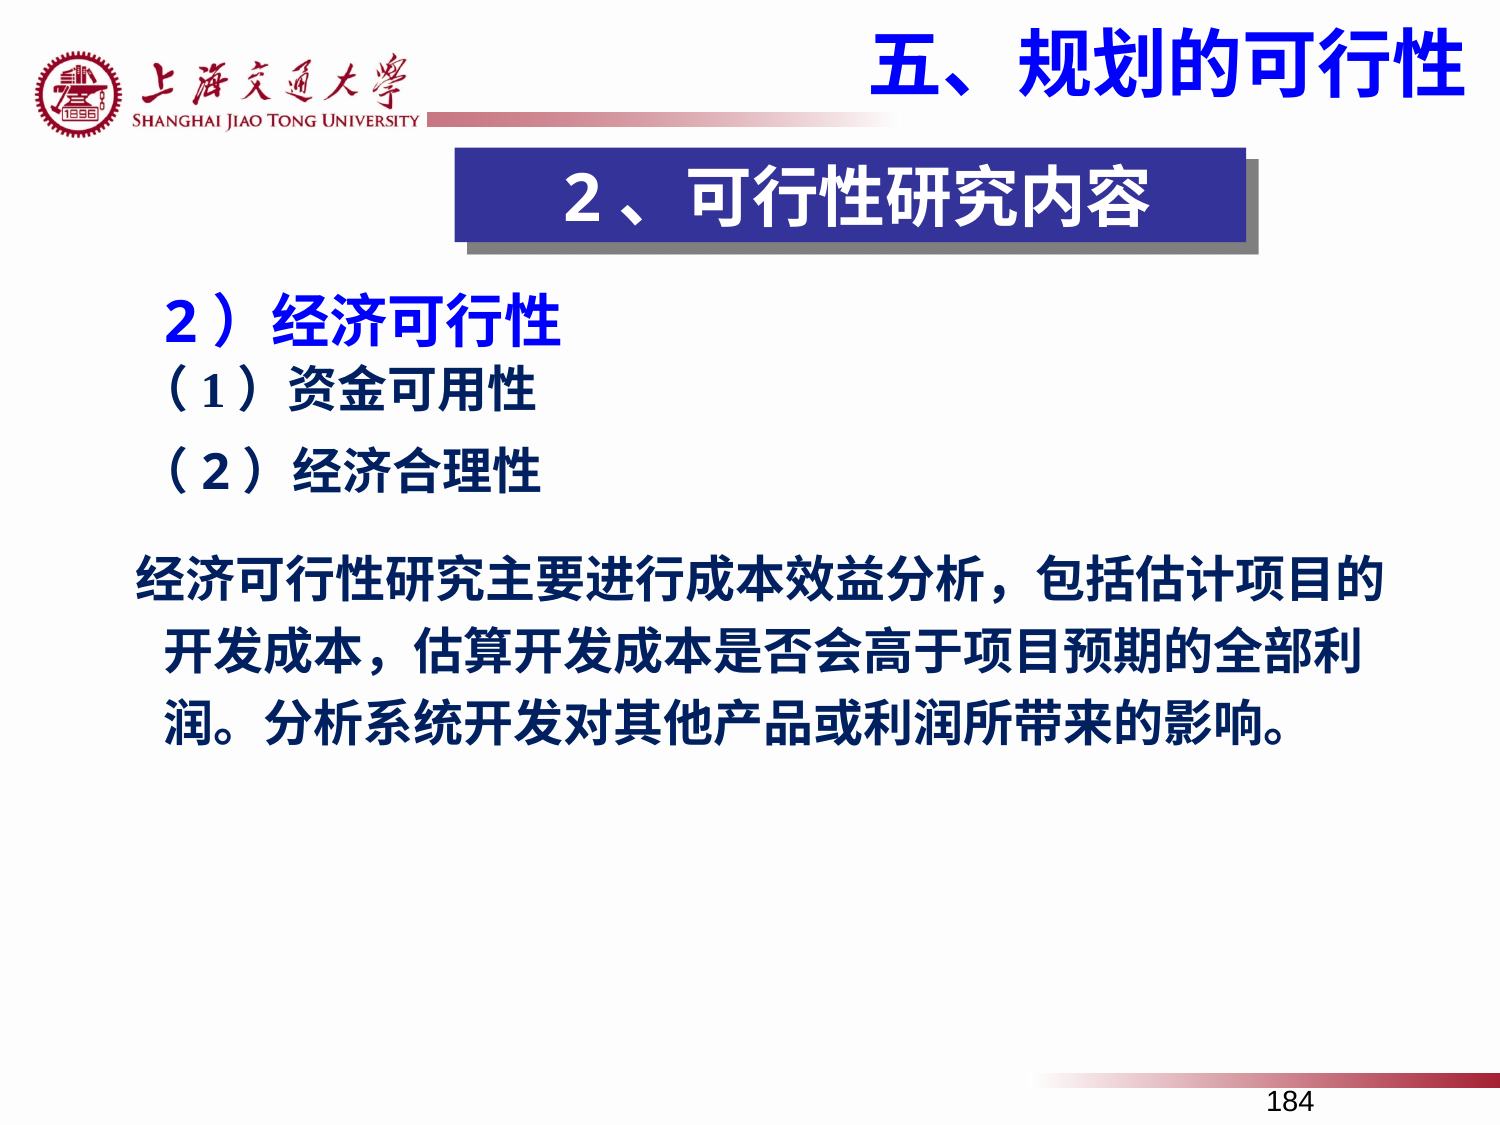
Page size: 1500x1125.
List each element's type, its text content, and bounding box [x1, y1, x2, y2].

slide_number 184 [1086, 1074, 1495, 1125]
text_box 经济可行性研究主要进行成本效益分析，包括估计项目的开发成本，估算开发成本是否会高于项目预期的全部利润。分析系统开发对其他产品或利润所带来的影响。 [74, 528, 1425, 811]
text_box 2、可行性研究内容 [454, 147, 1247, 243]
picture [1495, 1088, 1500, 1125]
text_box 2）经济可行性 [87, 262, 1350, 409]
text_box 五、规划的可行性 [207, 7, 1483, 116]
picture [0, 0, 1500, 1125]
text_box （1）资金可用性 （2）经济合理性 [123, 338, 1431, 504]
